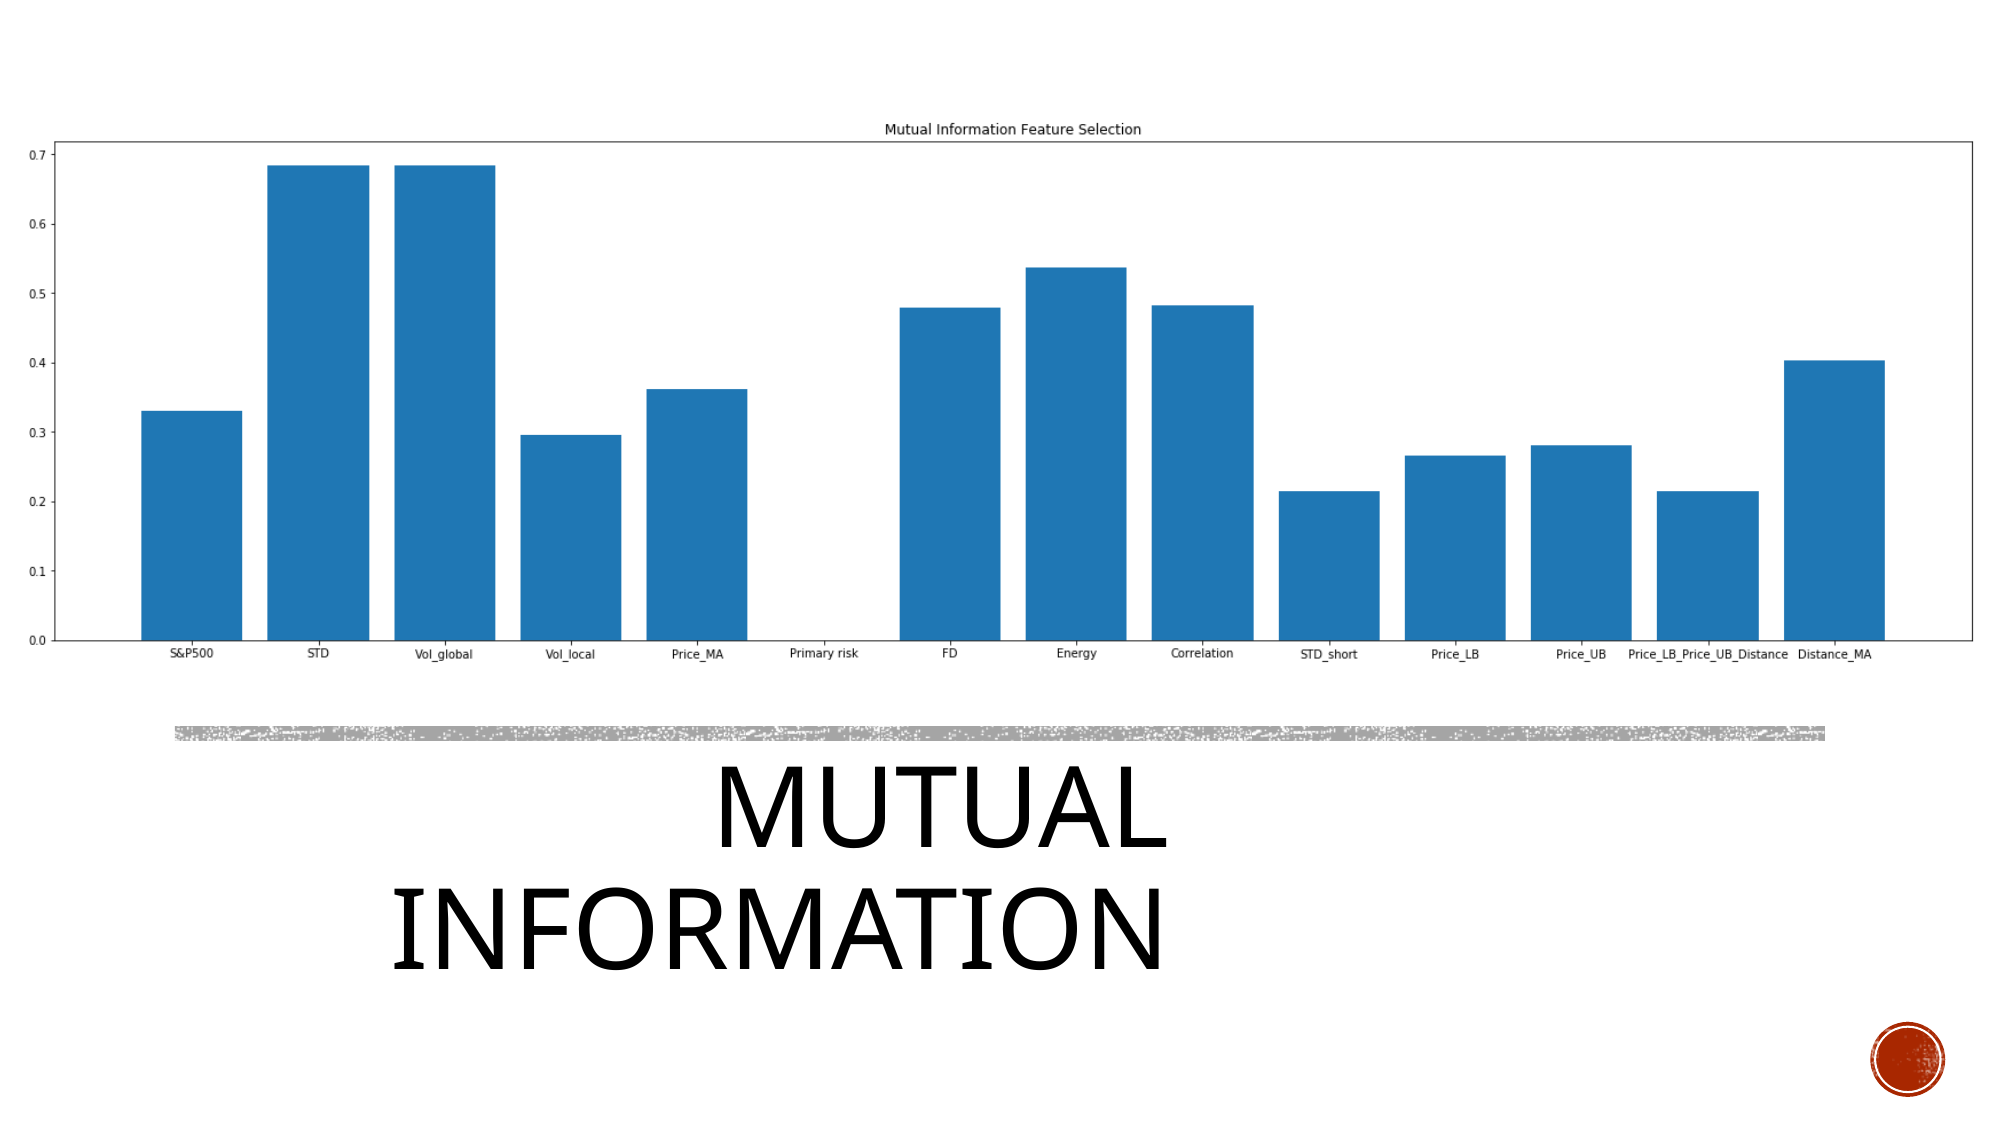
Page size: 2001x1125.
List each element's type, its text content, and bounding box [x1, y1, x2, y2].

picture [19, 114, 1980, 669]
picture [1870, 1021, 1946, 1097]
title MUTUAL INFORMATION [174, 741, 1185, 1005]
text_box [174, 726, 1825, 741]
